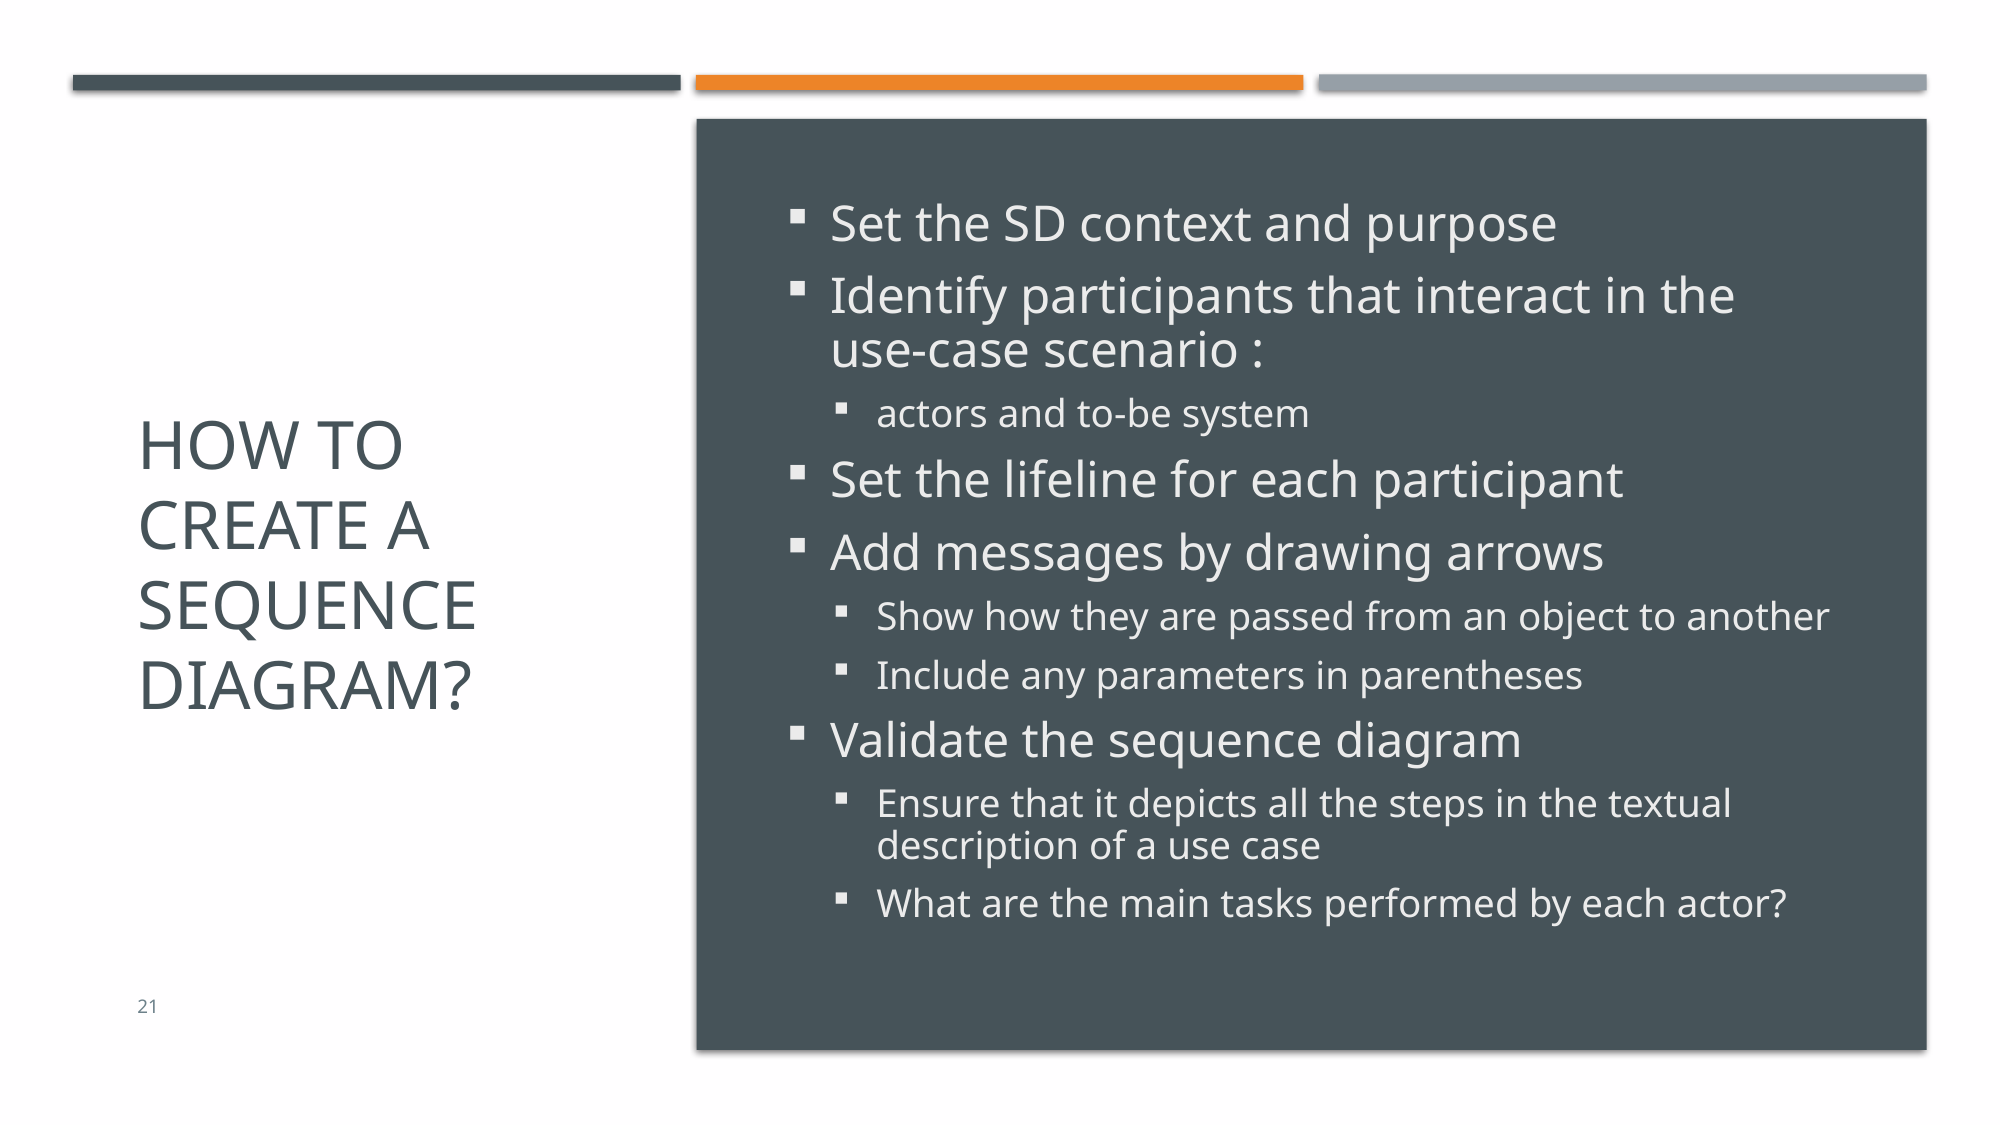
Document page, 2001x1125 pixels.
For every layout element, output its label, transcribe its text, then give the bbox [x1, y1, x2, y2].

title How to create a SEQUENCE Diagram? [122, 176, 624, 949]
text_box [695, 74, 1304, 91]
slide_number 21 [122, 977, 233, 1037]
text_box [72, 74, 682, 92]
text_box [1318, 73, 1928, 92]
text_box [0, 0, 2000, 1125]
text_box [696, 118, 1928, 1051]
list Set the SD context and purpose Identify participants that interact in the use-case scenario : actors and to-be system Set the lifeline for each participant Add messages by drawing arrows Show how they are passed from an object to another Include any parameters in parentheses Validate the sequence diagram Ensure that it depicts all the steps in the textual description of a use case What are the main tasks performed by each actor? [771, 176, 1854, 949]
